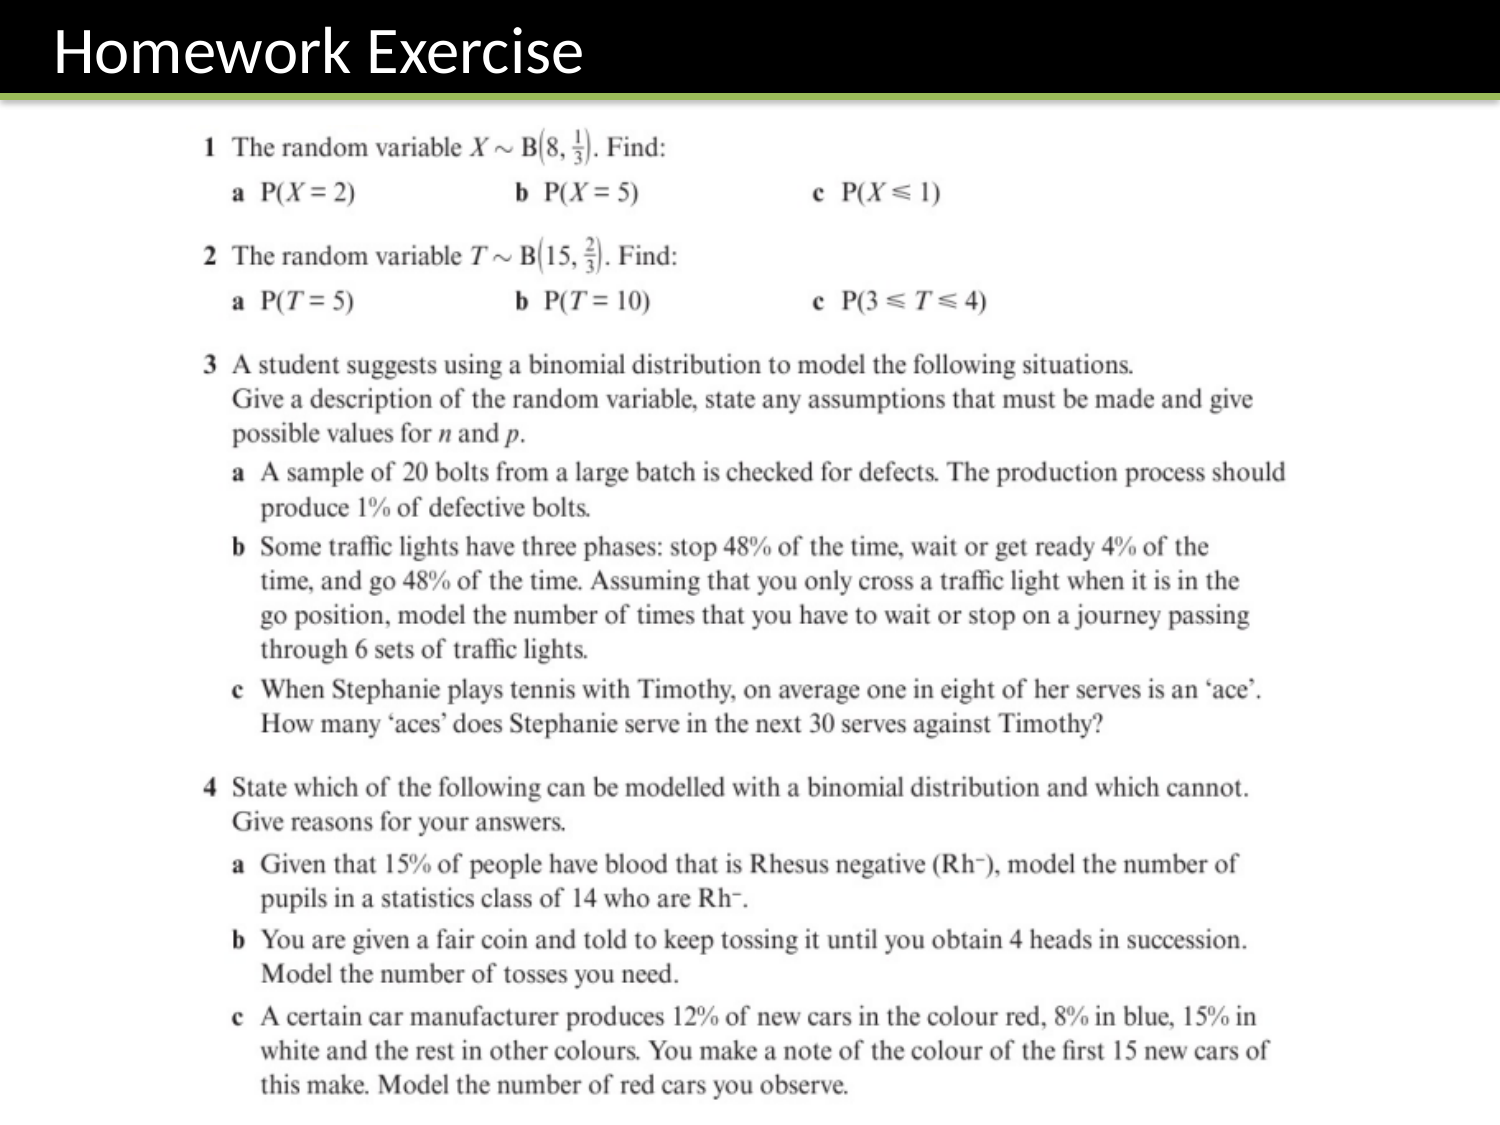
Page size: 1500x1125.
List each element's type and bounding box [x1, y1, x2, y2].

picture [186, 125, 1314, 1118]
text_box [0, 0, 1500, 99]
